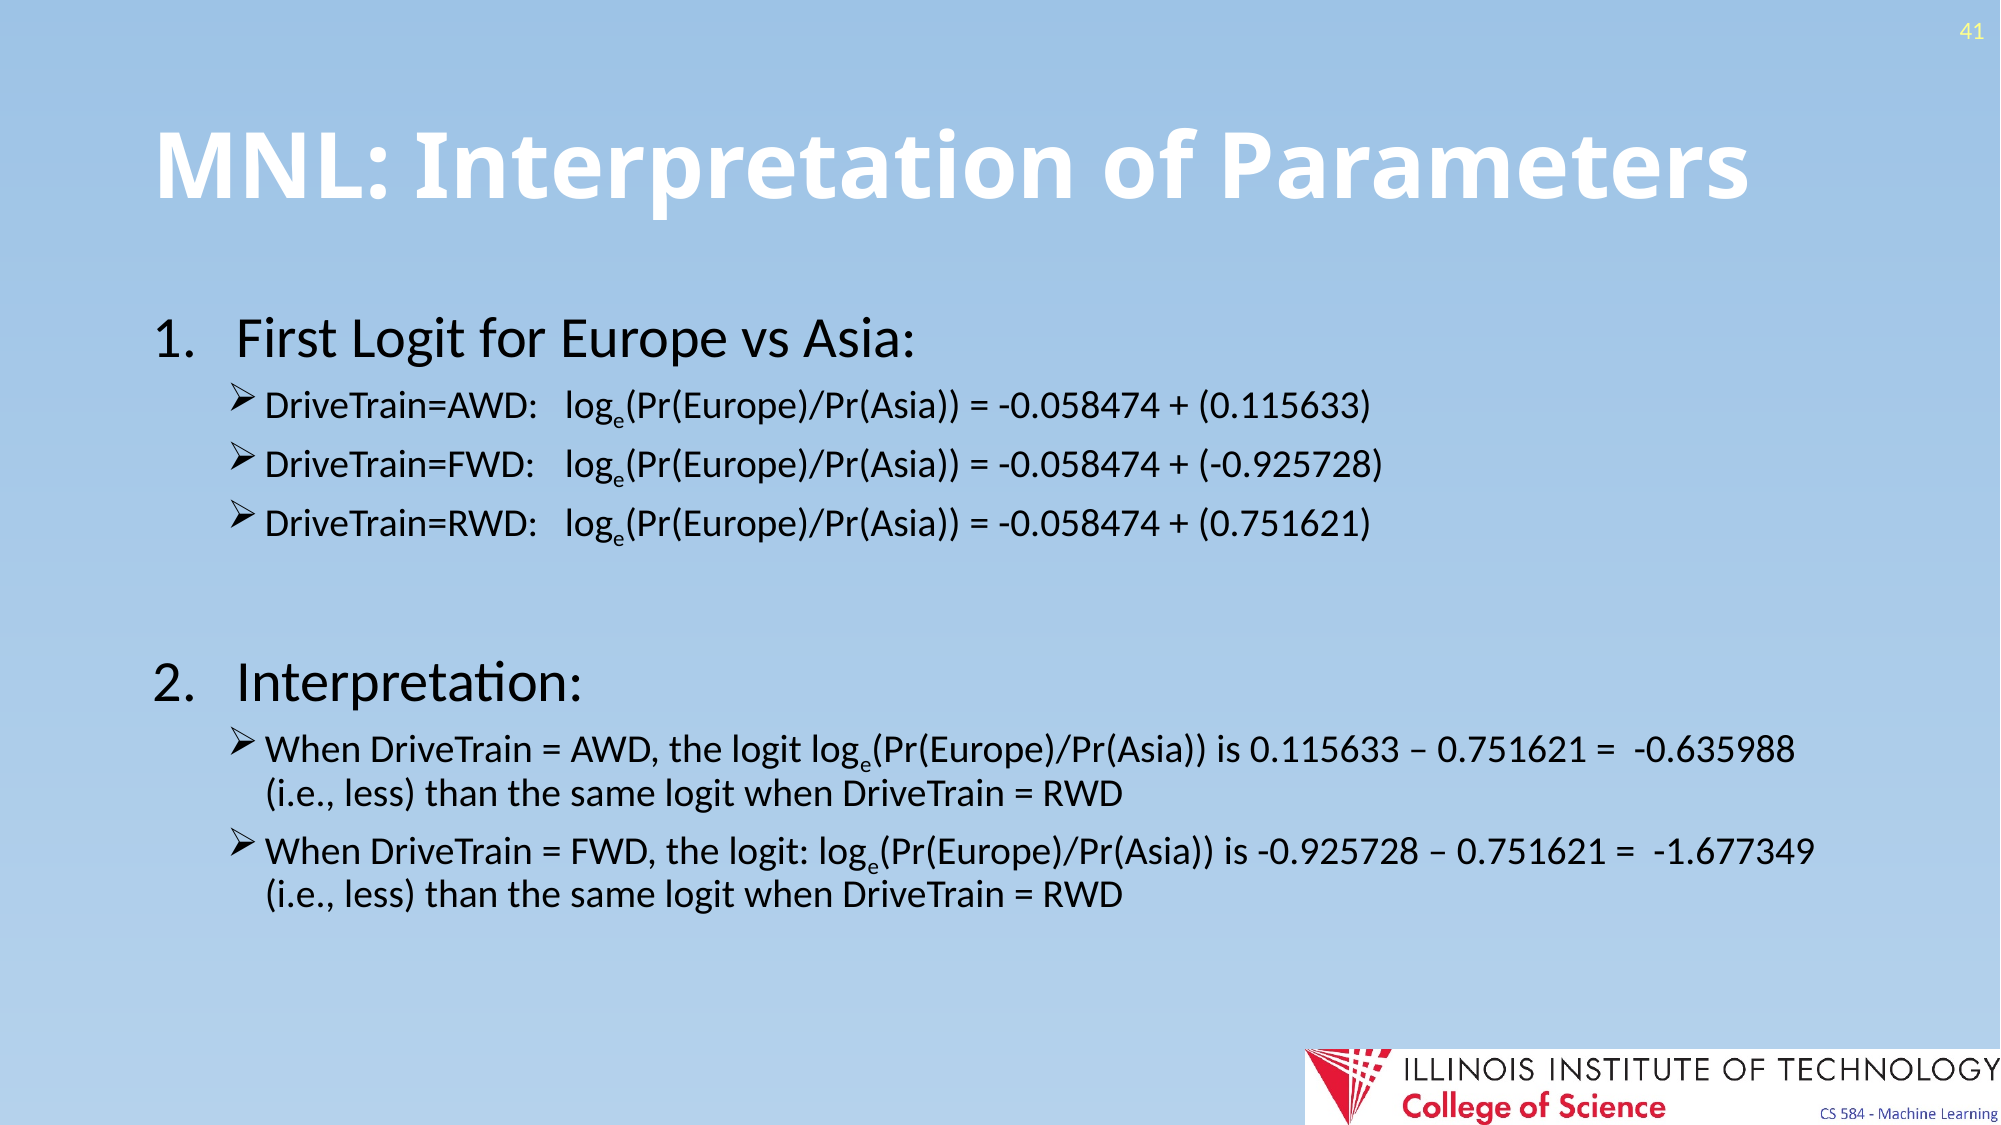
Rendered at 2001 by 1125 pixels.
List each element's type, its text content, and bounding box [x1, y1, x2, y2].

title MNL: Interpretation of Parameters [137, 59, 1863, 278]
slide_number 41 [1550, 0, 2000, 60]
list First Logit for Europe vs Asia: DriveTrain=AWD: loge(Pr(Europe)/Pr(Asia)) = -0.058474 + (0.115633) DriveTrain=FWD: loge(Pr(Europe)/Pr(Asia)) = -0.058474 + (-0.925728) DriveTrain=RWD: loge(Pr(Europe)/Pr(Asia)) = -0.058474 + (0.751621) Interpretation: When DriveTrain = AWD, the logit loge(Pr(Europe)/Pr(Asia)) is 0.115633 – 0.751621 = -0.635988 (i.e., less) than the same logit when DriveTrain = RWD When DriveTrain = FWD, the logit: loge(Pr(Europe)/Pr(Asia)) is -0.925728 – 0.751621 = -1.677349 (i.e., less) than the same logit when DriveTrain = RWD [137, 299, 1863, 1014]
picture [1305, 1049, 2000, 1125]
